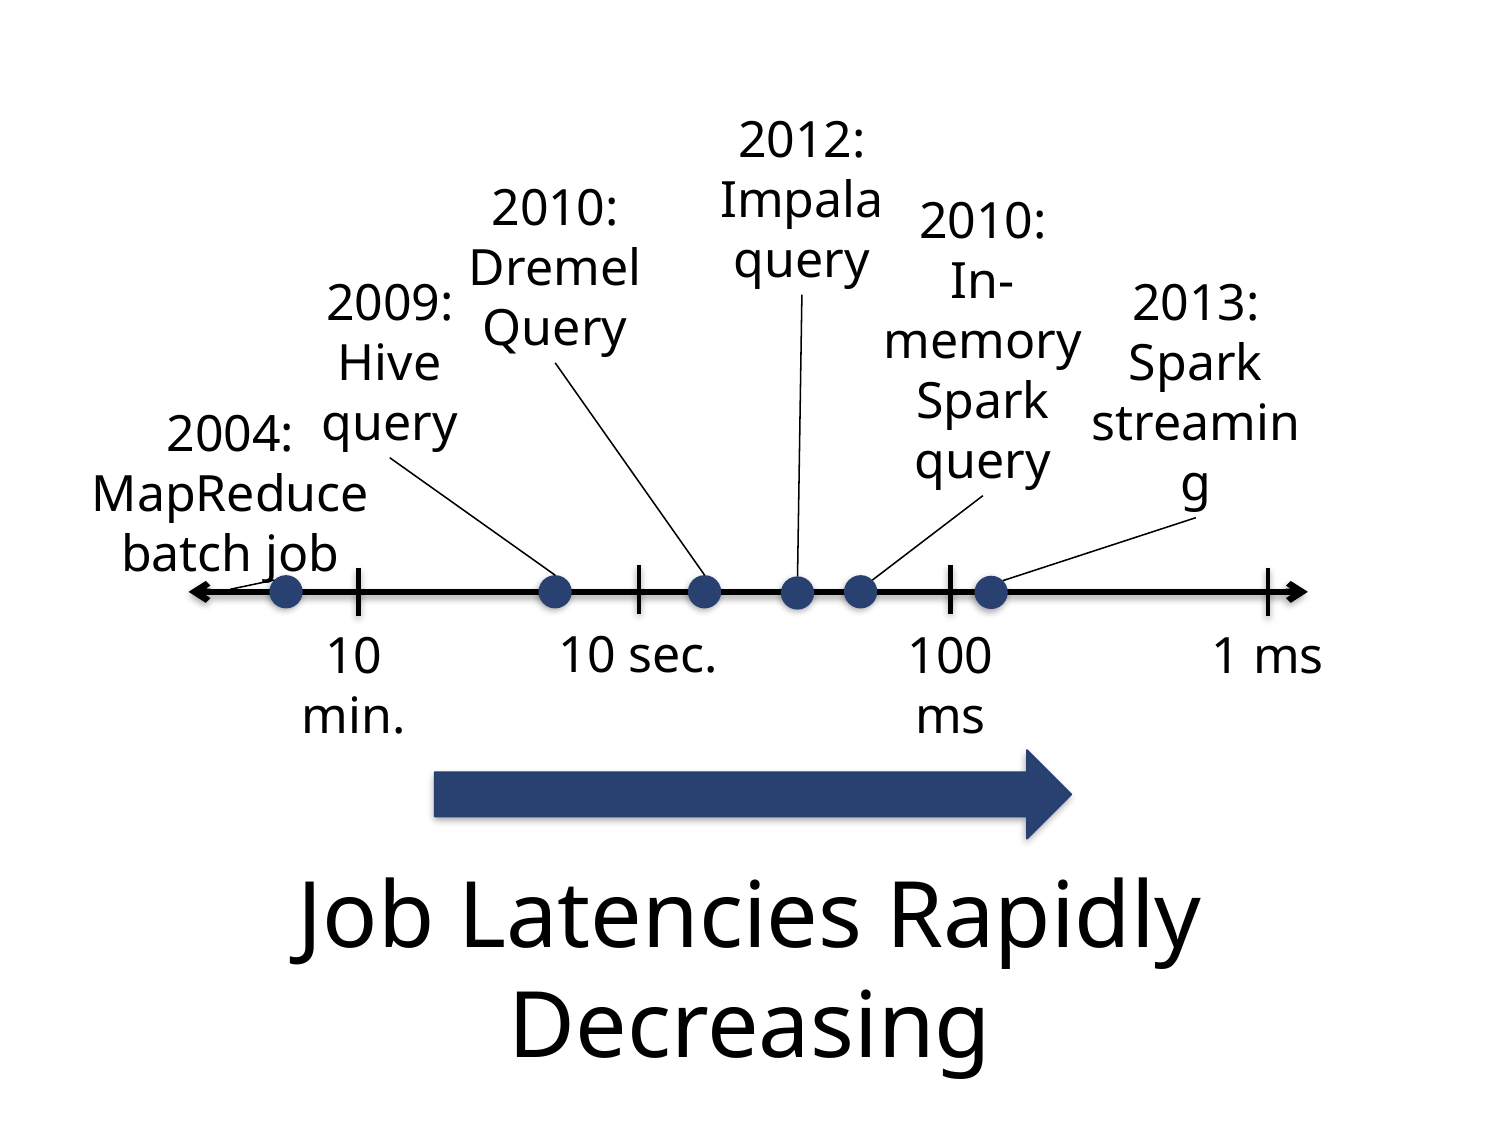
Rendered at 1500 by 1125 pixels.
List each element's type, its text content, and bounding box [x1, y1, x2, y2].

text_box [974, 262, 1317, 610]
text_box 10 sec. [541, 616, 736, 690]
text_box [25, 394, 286, 609]
text_box 10 min. [257, 616, 451, 752]
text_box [291, 262, 426, 609]
text_box 100 ms [853, 617, 1048, 752]
title Job Latencies Rapidly Decreasing [75, 882, 1425, 1050]
text_box [433, 752, 1072, 840]
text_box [677, 99, 926, 610]
text_box 1 ms [1171, 616, 1365, 692]
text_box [432, 167, 672, 609]
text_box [843, 180, 1105, 609]
